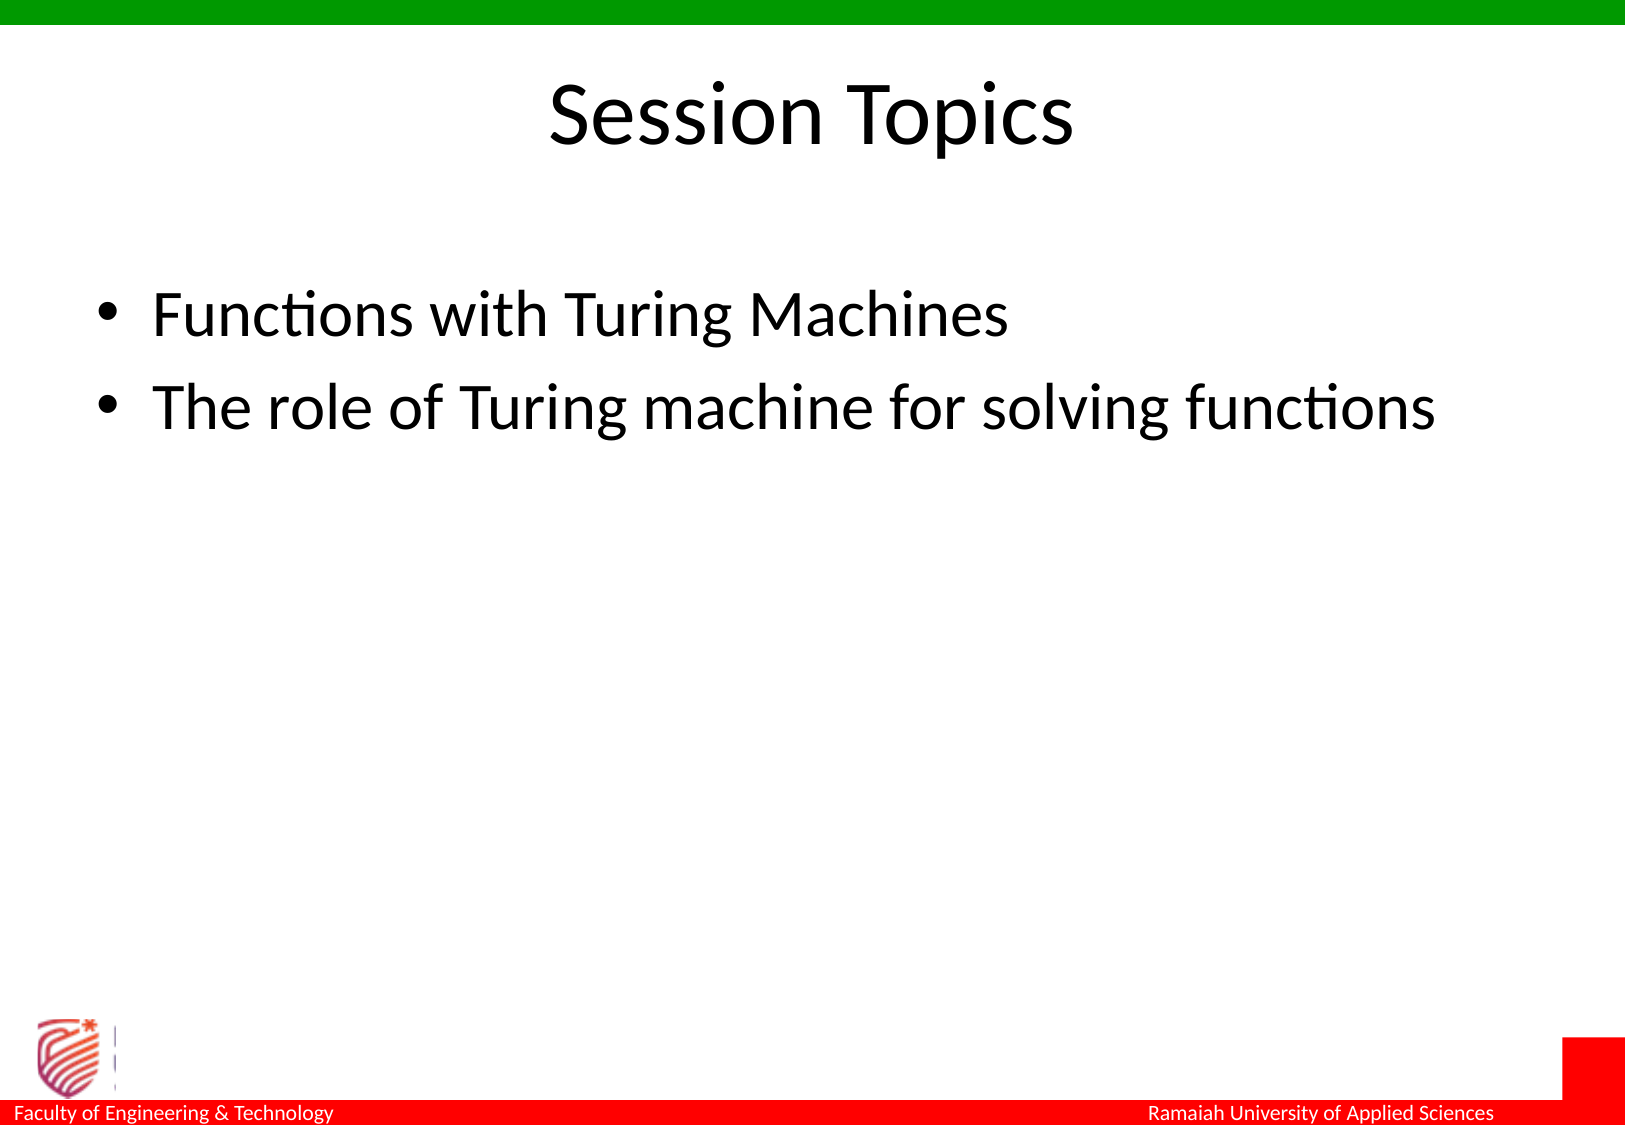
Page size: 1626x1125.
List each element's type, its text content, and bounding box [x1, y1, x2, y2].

picture [37, 1019, 116, 1099]
list Functions with Turing Machines The role of Turing machine for solving functions [81, 262, 1544, 1005]
title Session Topics [81, 45, 1544, 233]
